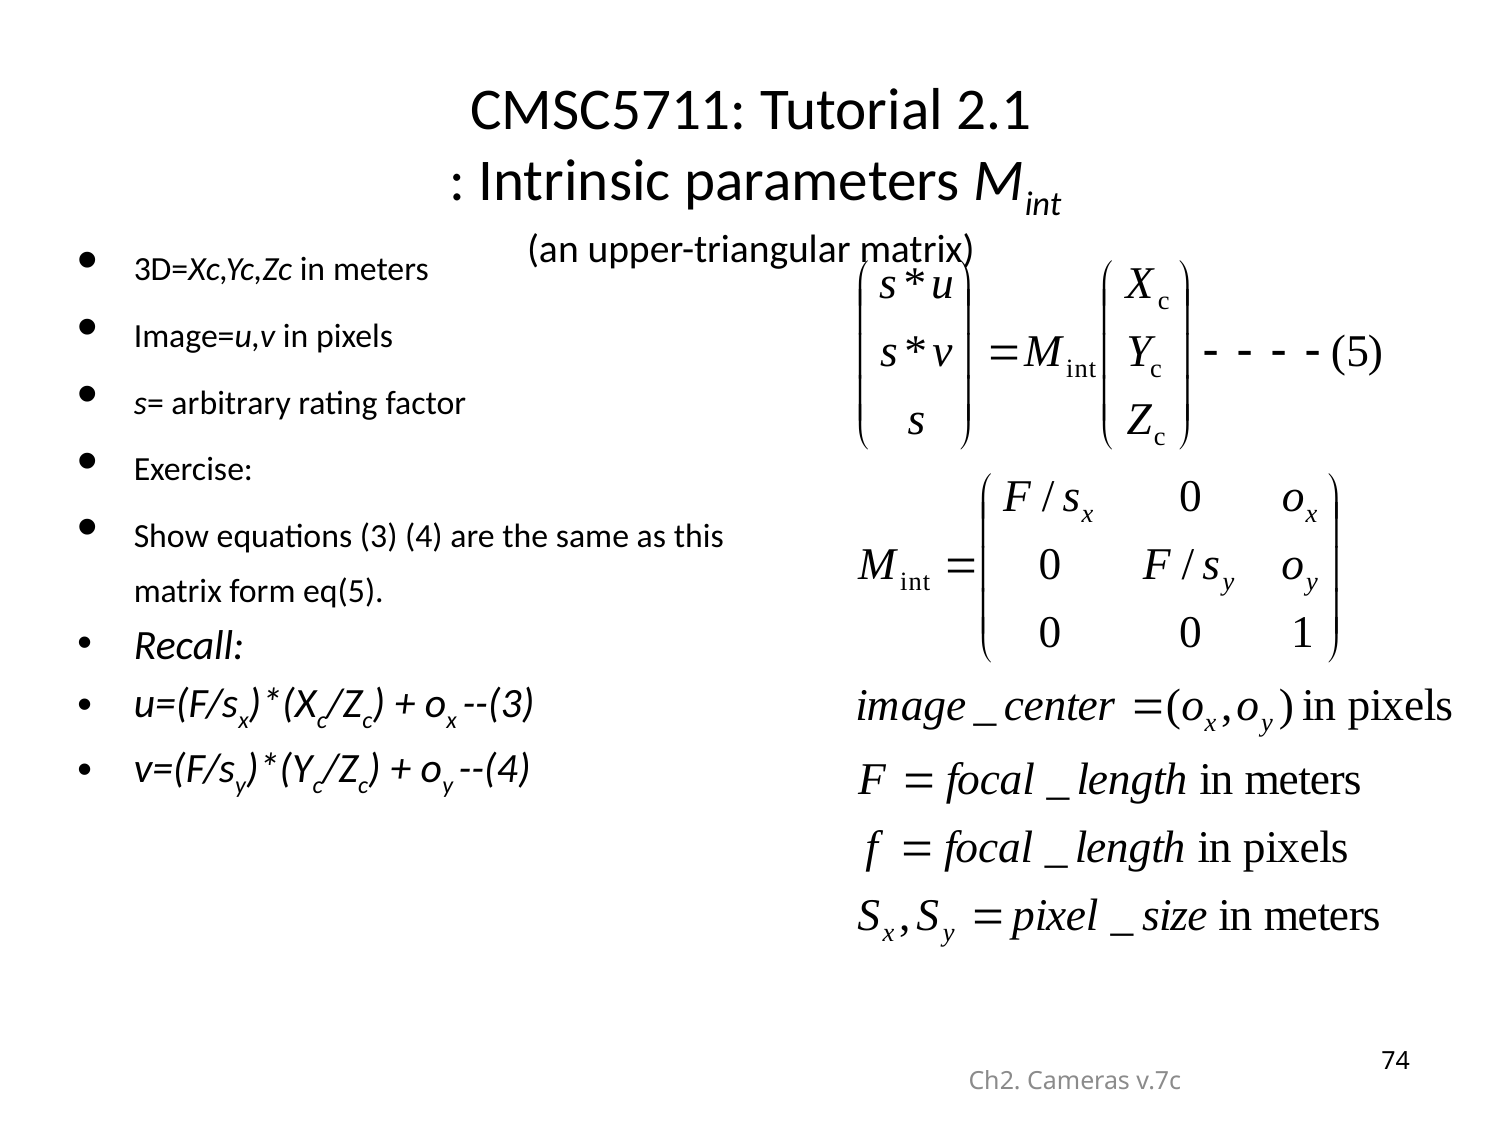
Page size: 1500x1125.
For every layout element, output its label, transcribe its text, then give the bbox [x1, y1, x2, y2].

title CMSC5711: Tutorial 2.1 : Intrinsic parameters Mint (an upper-triangular matrix) [75, 62, 1428, 279]
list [849, 249, 1463, 1026]
footer Ch2. Cameras v.7c [837, 1050, 1313, 1110]
list 3D=Xc,Yc,Zc in meters Image=u,v in pixels s= arbitrary rating factor Exercise: Show equations (3) (4) are the same as this matrix form eq(5). Recall: u=(F/sx)*(Xc/Zc) + ox --(3) v=(F/sy)*(Yc/Zc) + oy --(4) [62, 224, 800, 968]
slide_number 74 [1074, 1034, 1425, 1100]
